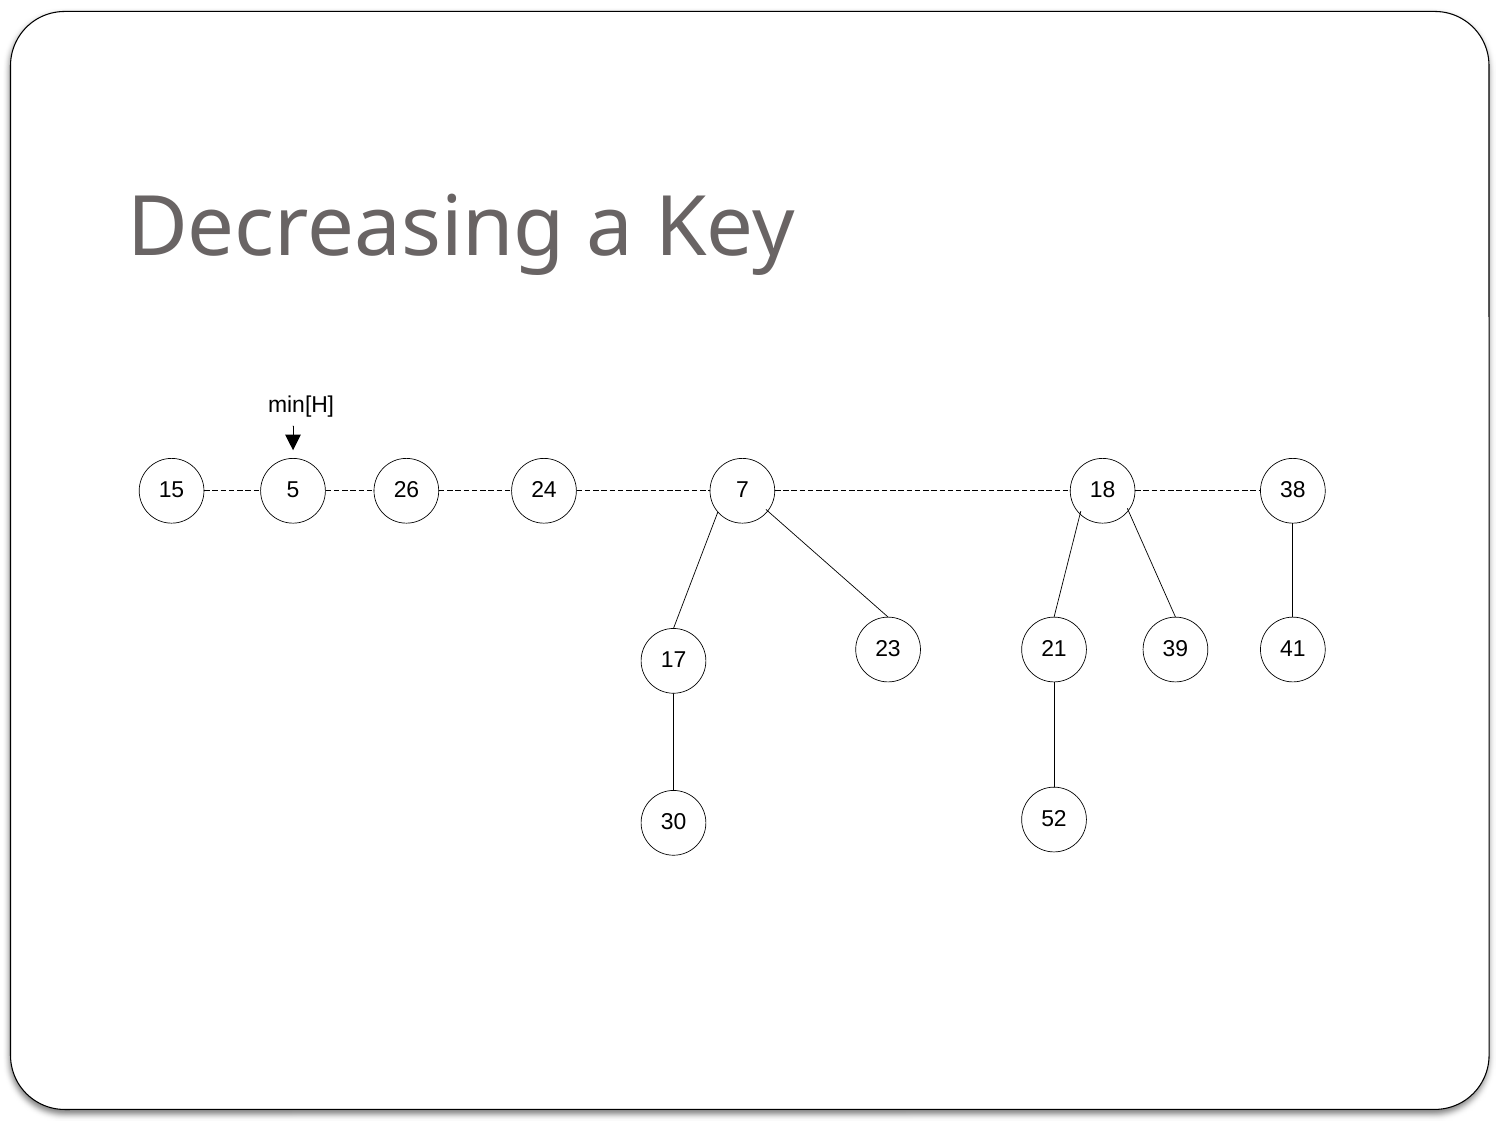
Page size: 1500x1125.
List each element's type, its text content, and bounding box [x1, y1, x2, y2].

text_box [135, 385, 1330, 860]
title Decreasing a Key [112, 99, 1388, 288]
